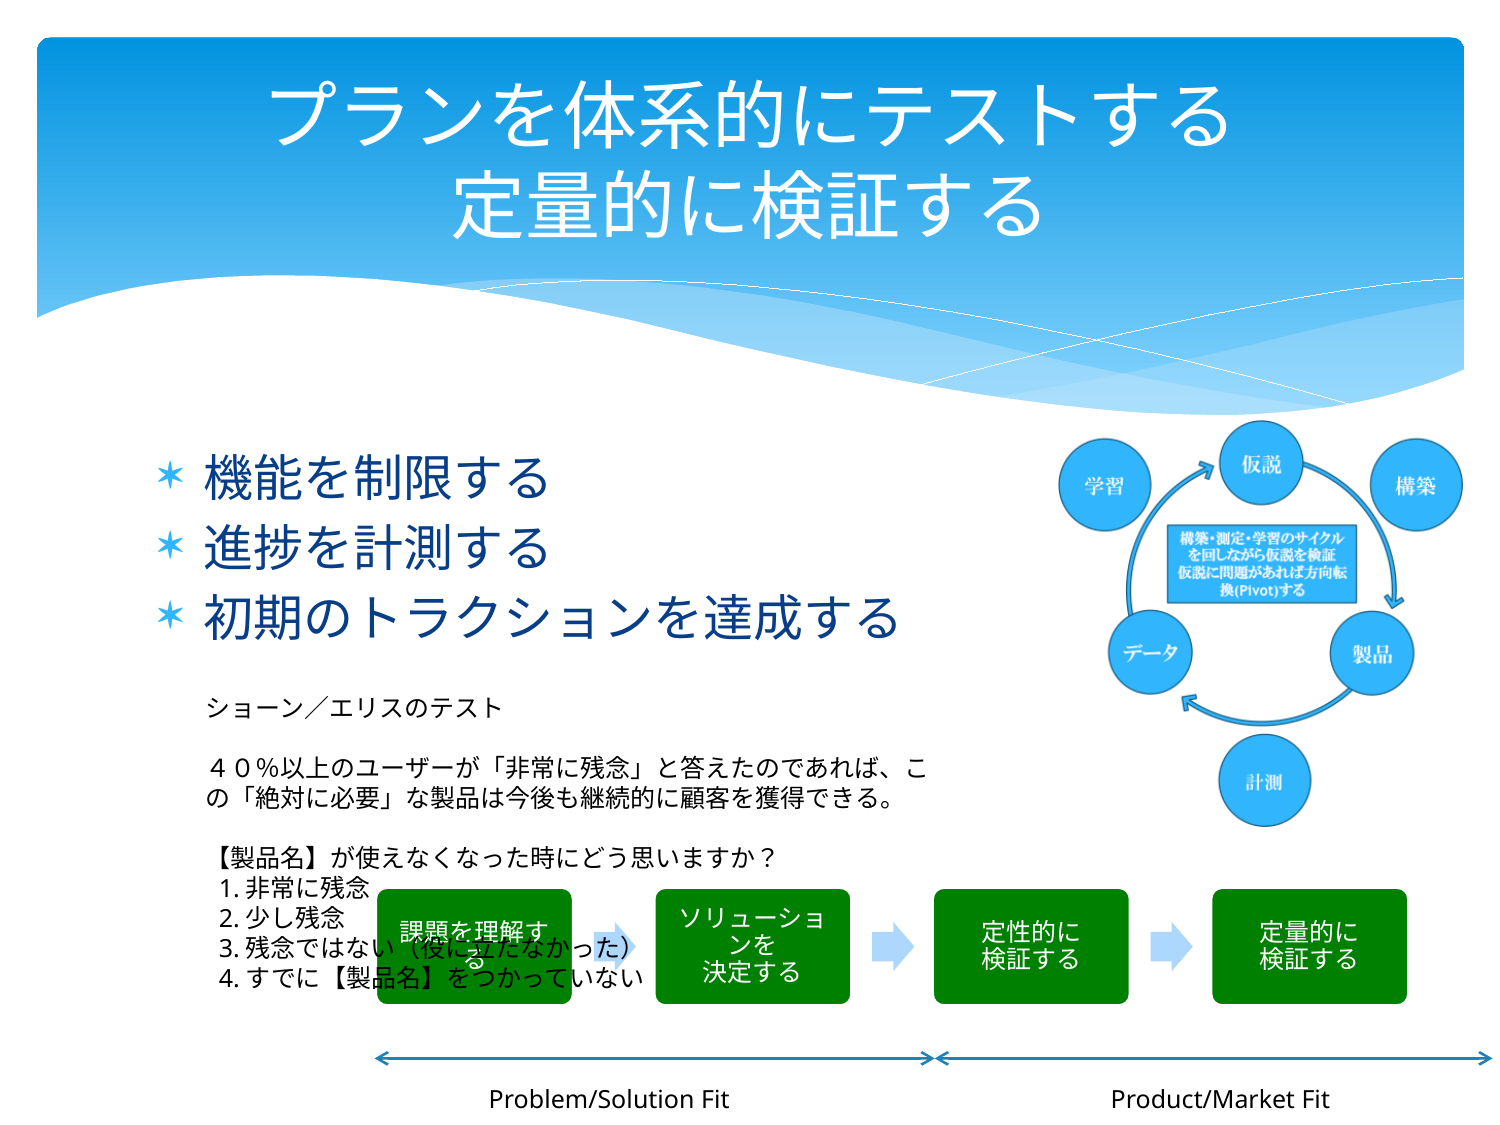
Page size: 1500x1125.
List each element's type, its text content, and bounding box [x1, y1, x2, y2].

picture [1058, 420, 1464, 827]
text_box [374, 886, 1493, 1122]
text_box ショーン／エリスのテスト ４０％以上のユーザーが「非常に残念」と答えたのであれば、この「絶対に必要」な製品は今後も継続的に顧客を獲得できる。 【製品名】が使えなくなった時にどう思いますか？ 1.非常に残念 2.少し残念 3.残念ではない（役に立たなかった） 4.すでに【製品名】をつかっていない [191, 685, 965, 1000]
title プランを体系的にテストする 定量的に検証する [75, 55, 1425, 261]
list 機能を制限する 進捗を計測する 初期のトラクションを達成する [143, 438, 1359, 1005]
